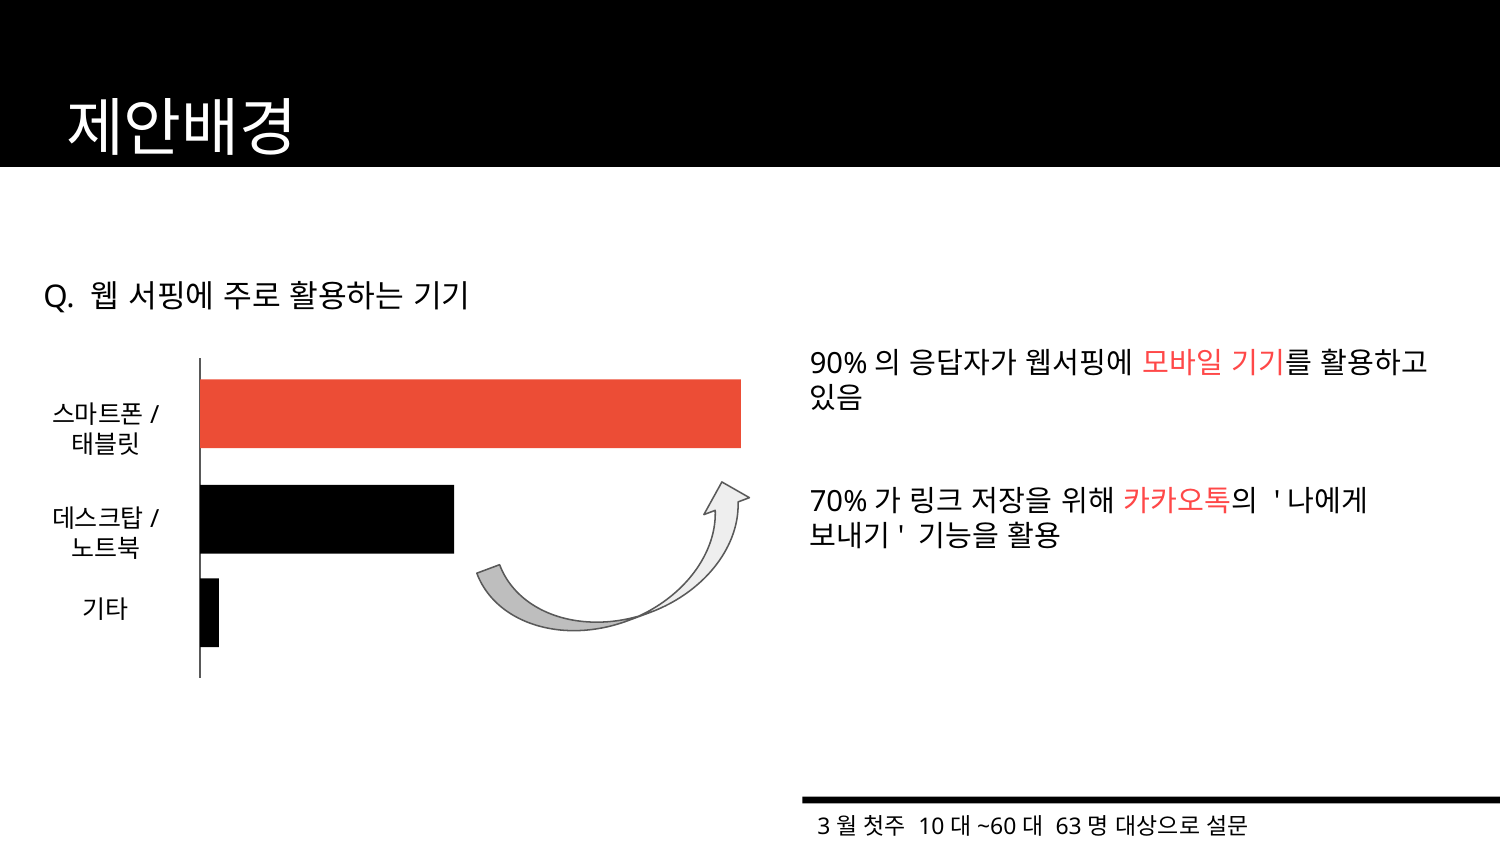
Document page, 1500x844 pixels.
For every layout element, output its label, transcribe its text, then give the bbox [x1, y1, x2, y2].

text_box [476, 481, 750, 631]
text_box 3월 첫주 10대~60대 63명 대상으로 설문 [802, 796, 1500, 844]
text_box 90%의 응답자가 웹서핑에 모바일 기기를 활용하고 있음 [794, 329, 1449, 430]
text_box [204, 578, 219, 648]
text_box 70%가 링크 저장을 위해 카카오톡의 '나에게 보내기' 기능을 활용 [794, 467, 1449, 568]
text_box Q. 웹 서핑에 주로 활용하는 기기 [28, 261, 521, 329]
text_box 스마트폰/ 태블릿 [8, 383, 195, 474]
text_box [0, 0, 1500, 167]
text_box 기타 [8, 578, 195, 639]
text_box [204, 379, 741, 449]
text_box 데스크탑/ 노트북 [8, 487, 195, 578]
title 제안배경 [51, 72, 1449, 167]
text_box [204, 484, 455, 554]
